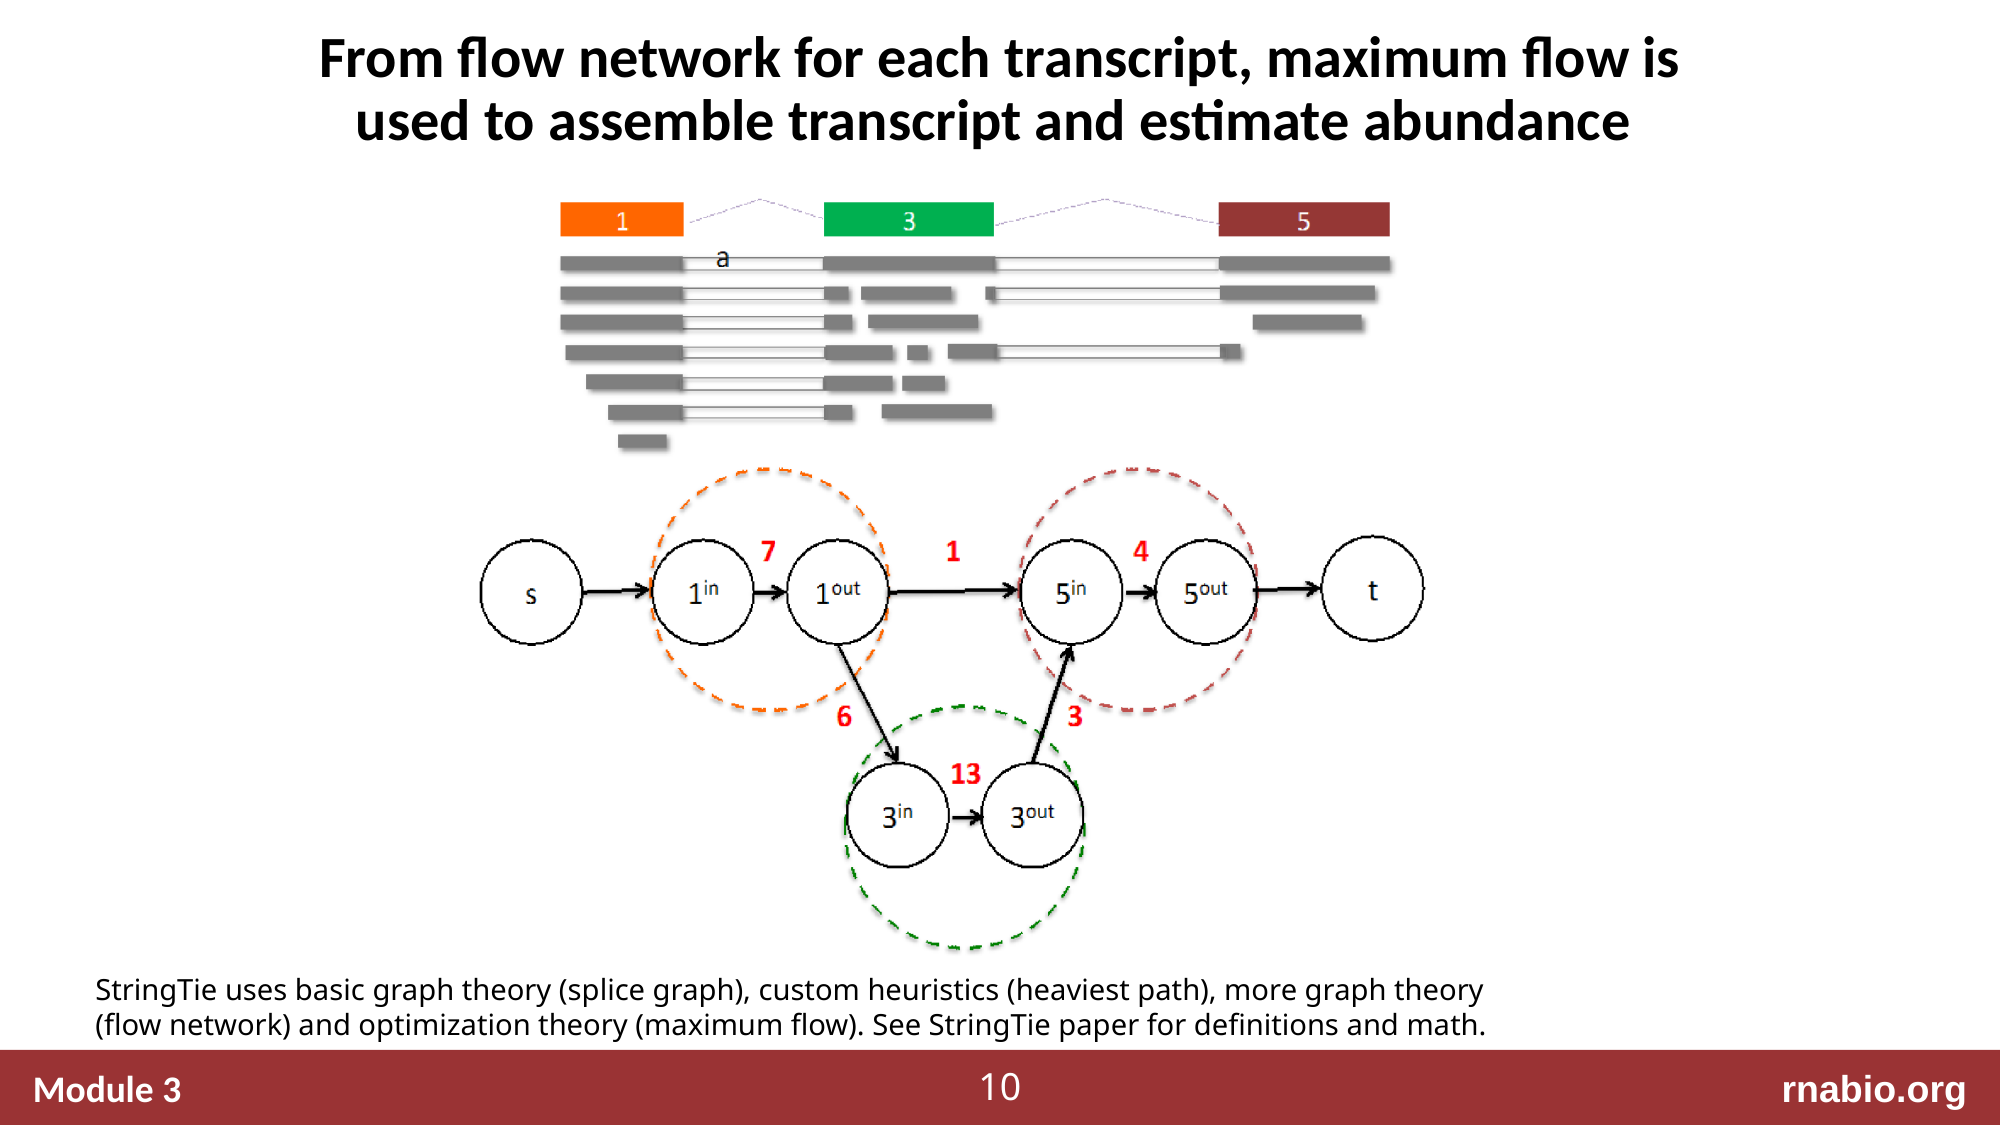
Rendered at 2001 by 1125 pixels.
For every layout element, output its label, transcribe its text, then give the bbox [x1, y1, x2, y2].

text_box StringTie uses basic graph theory (splice graph), custom heuristics (heaviest path), more graph theory (flow network) and optimization theory (maximum flow). See StringTie paper for definitions and math. [80, 964, 1937, 1049]
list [432, 160, 1497, 970]
title From flow network for each transcript, maximum flow is used to assemble transcript and estimate abundance [275, 7, 1725, 173]
